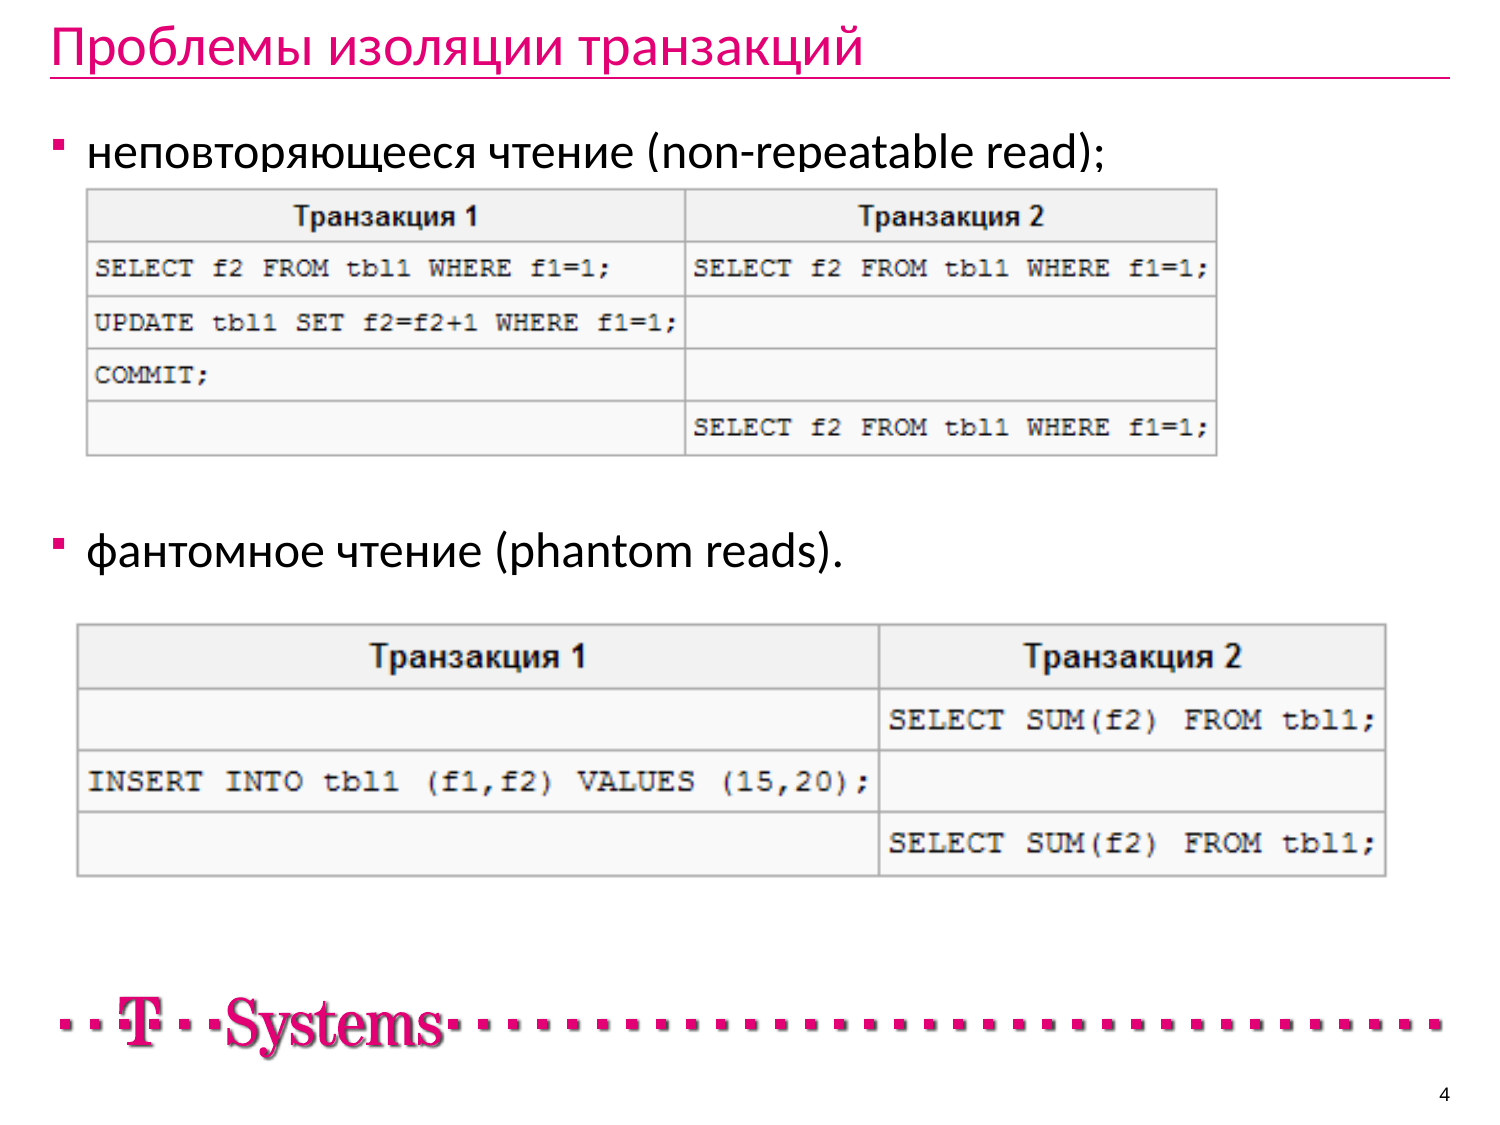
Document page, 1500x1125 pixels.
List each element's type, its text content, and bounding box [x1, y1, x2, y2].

title Проблемы изоляции транзакций [50, 14, 1450, 91]
picture [76, 172, 1239, 481]
slide_number 4 [1361, 1082, 1451, 1107]
list неповторяющееся чтение (non-repeatable read); фантомное чтение (phantom reads). [50, 125, 1471, 941]
picture [54, 597, 1412, 906]
